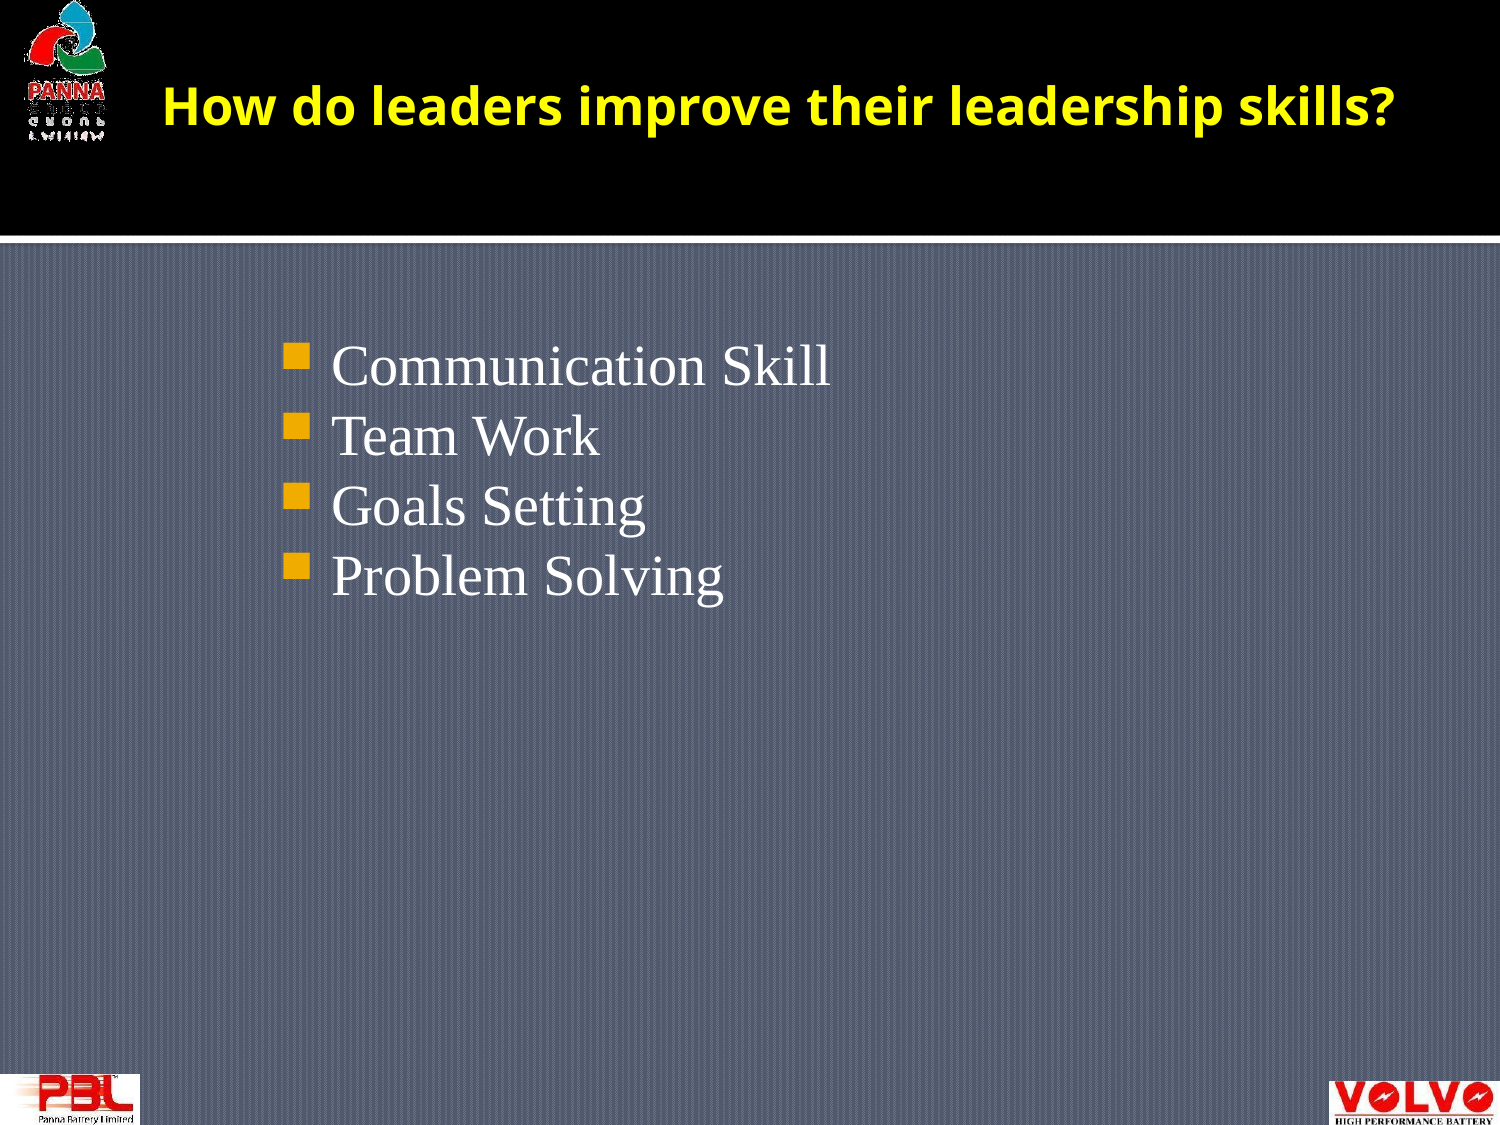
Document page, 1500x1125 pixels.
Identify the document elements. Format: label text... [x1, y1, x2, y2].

picture [24, 0, 109, 163]
list Communication Skill Team Work Goals Setting Problem Solving [249, 312, 1388, 1000]
title How do leaders improve their leadership skills? [137, 37, 1413, 172]
picture [0, 1074, 140, 1125]
picture [1329, 1081, 1500, 1125]
